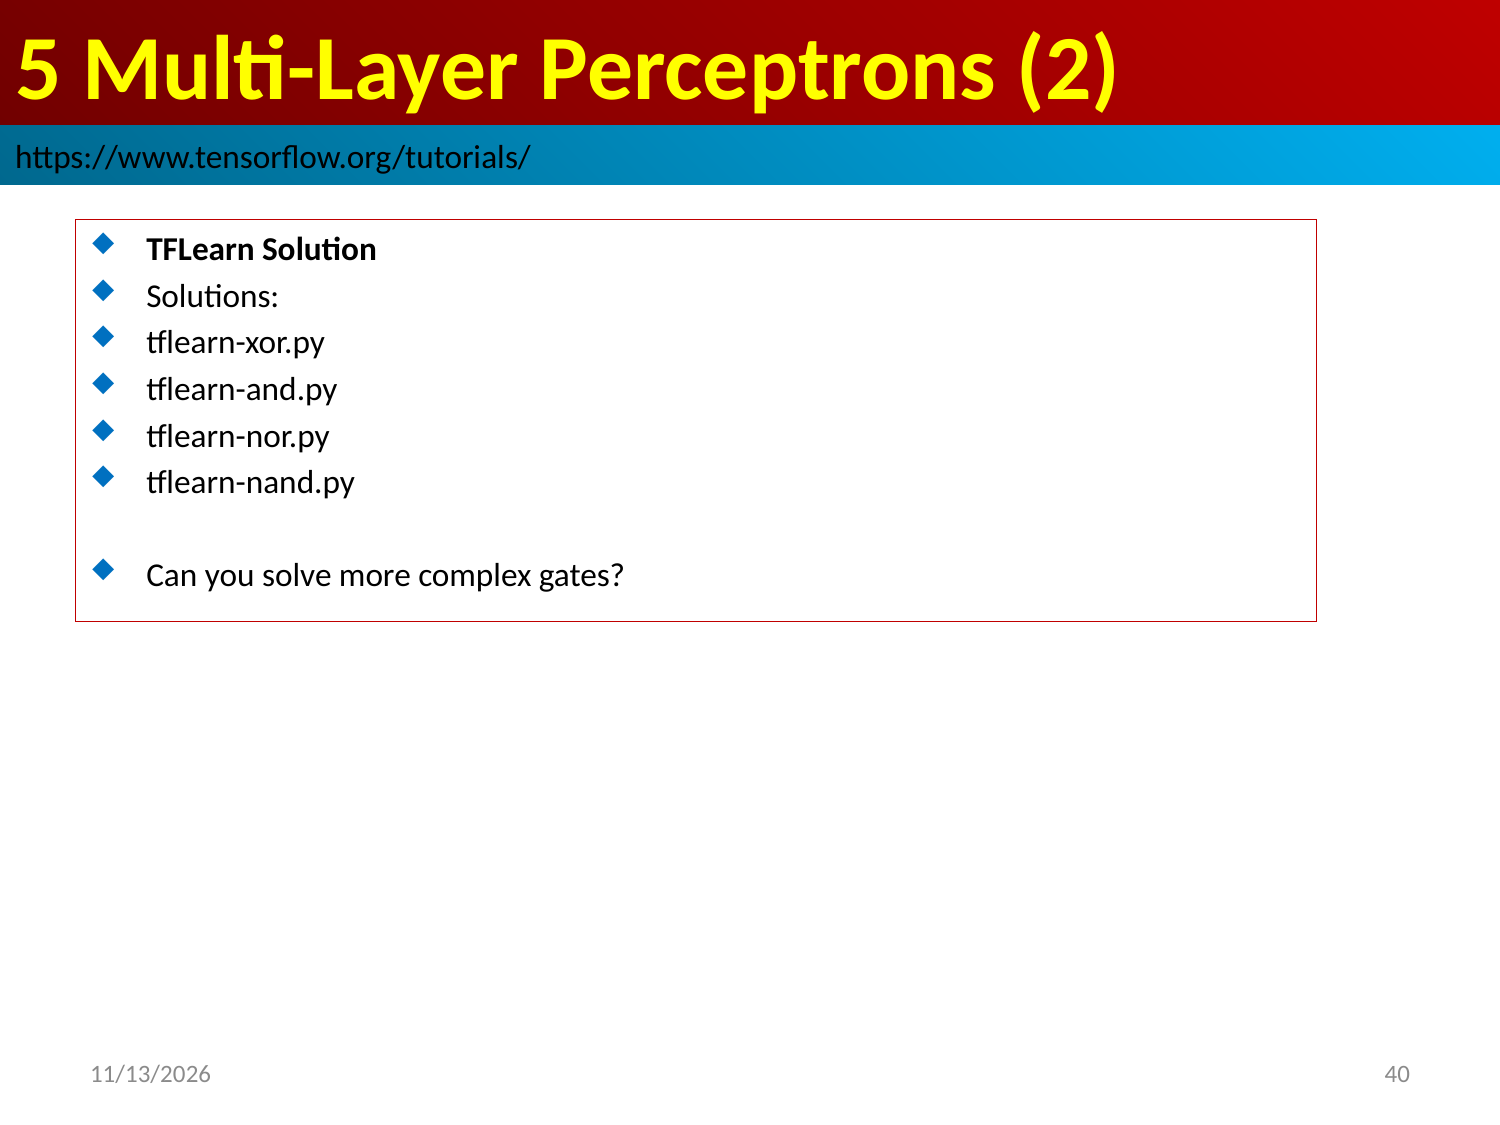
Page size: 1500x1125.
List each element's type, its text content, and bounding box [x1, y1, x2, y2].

title 5 Multi-Layer Perceptrons (2) [0, 0, 1500, 125]
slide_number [75, 1042, 425, 1103]
slide_number 40 [1074, 1042, 1425, 1103]
text_box https://www.tensorflow.org/tutorials/ [0, 125, 1500, 185]
subtitle TFLearn Solution Solutions: tflearn-xor.py tflearn-and.py tflearn-nor.py tflearn-nand.py Can you solve more complex gates? [75, 219, 1317, 622]
